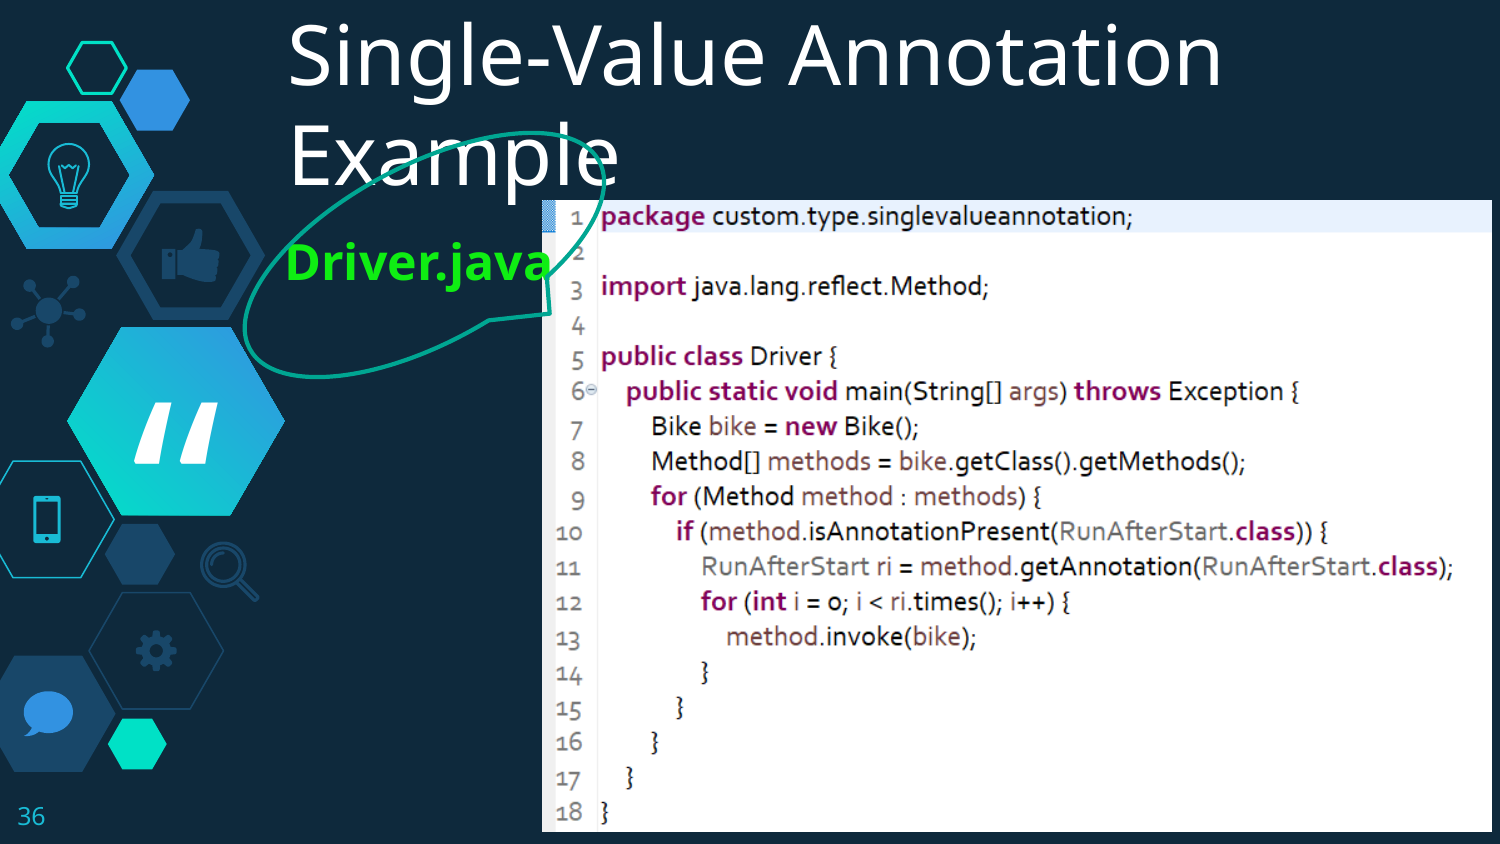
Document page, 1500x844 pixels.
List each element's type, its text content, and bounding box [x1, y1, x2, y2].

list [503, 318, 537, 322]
text_box Single-Value Annotation Example [259, 0, 1483, 199]
text_box [242, 130, 607, 380]
slide_number 36 [2, 785, 93, 844]
list Driver.java [152, 199, 340, 322]
picture [542, 200, 1492, 832]
